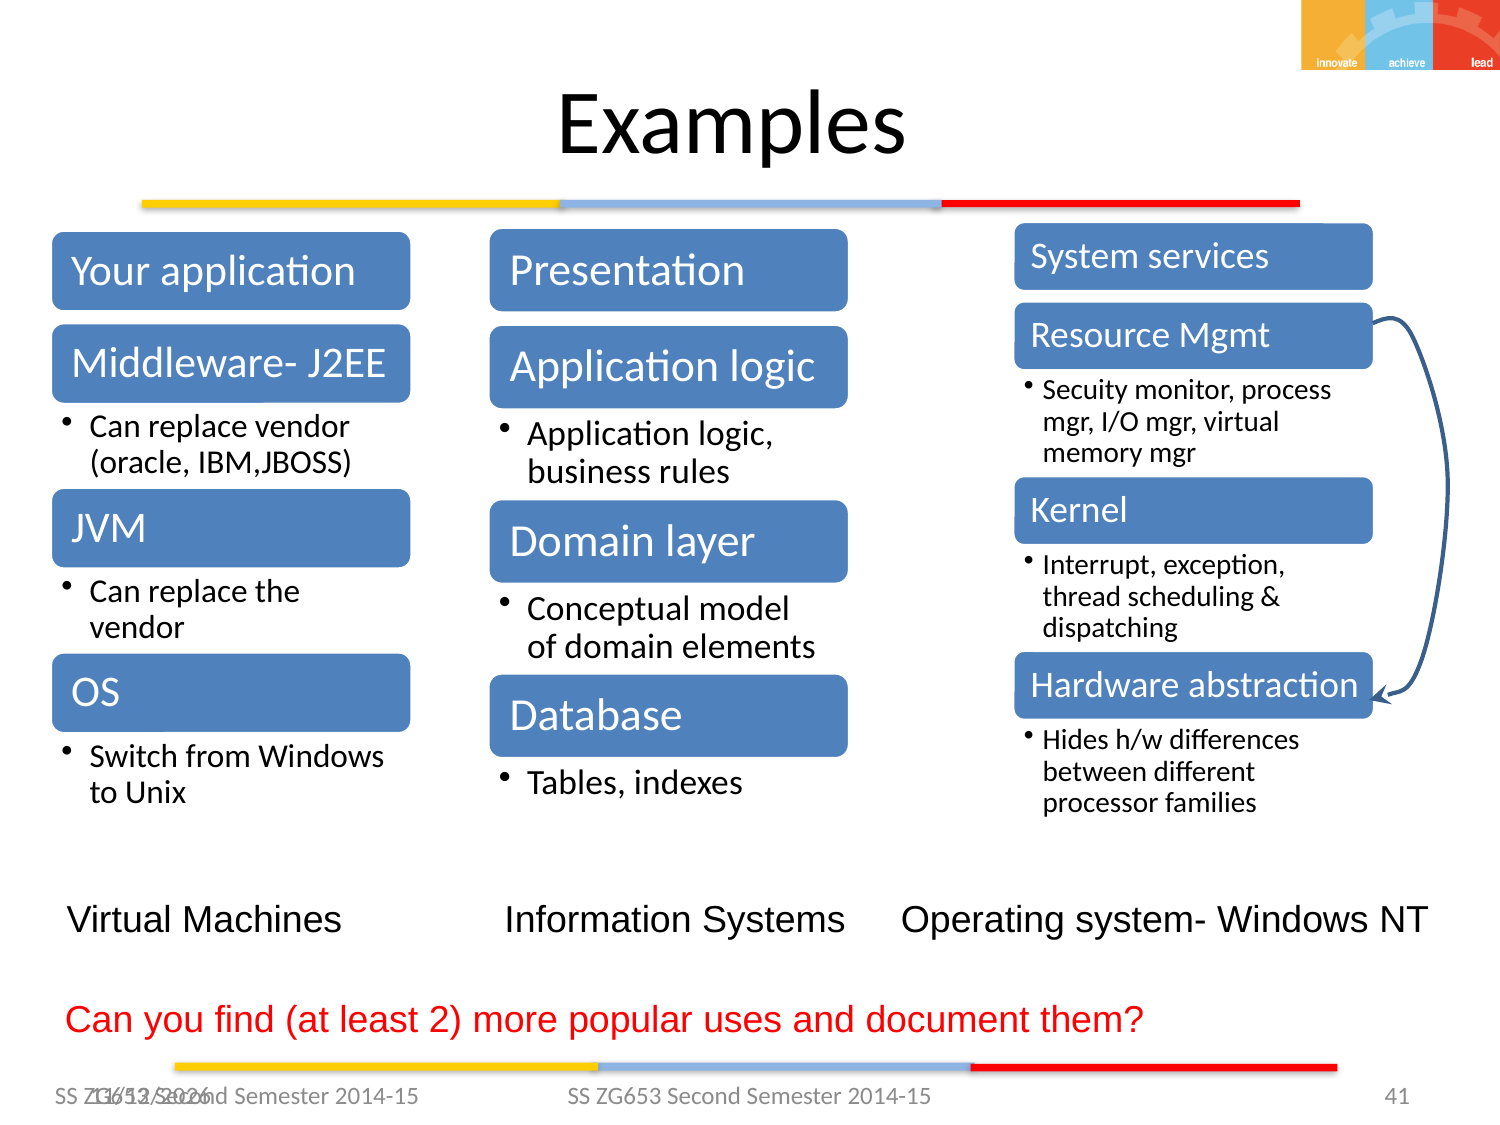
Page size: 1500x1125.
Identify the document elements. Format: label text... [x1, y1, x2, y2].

footer SS ZG653 Second Semester 2014-15 [0, 1065, 475, 1125]
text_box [882, 212, 1449, 949]
text_box Can you find (at least 2) more popular uses and document them? [50, 987, 1425, 1048]
title Examples [56, 33, 1408, 201]
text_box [487, 212, 864, 949]
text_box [49, 212, 413, 949]
slide_number 41 [1074, 1065, 1425, 1125]
picture [1301, 0, 1500, 70]
